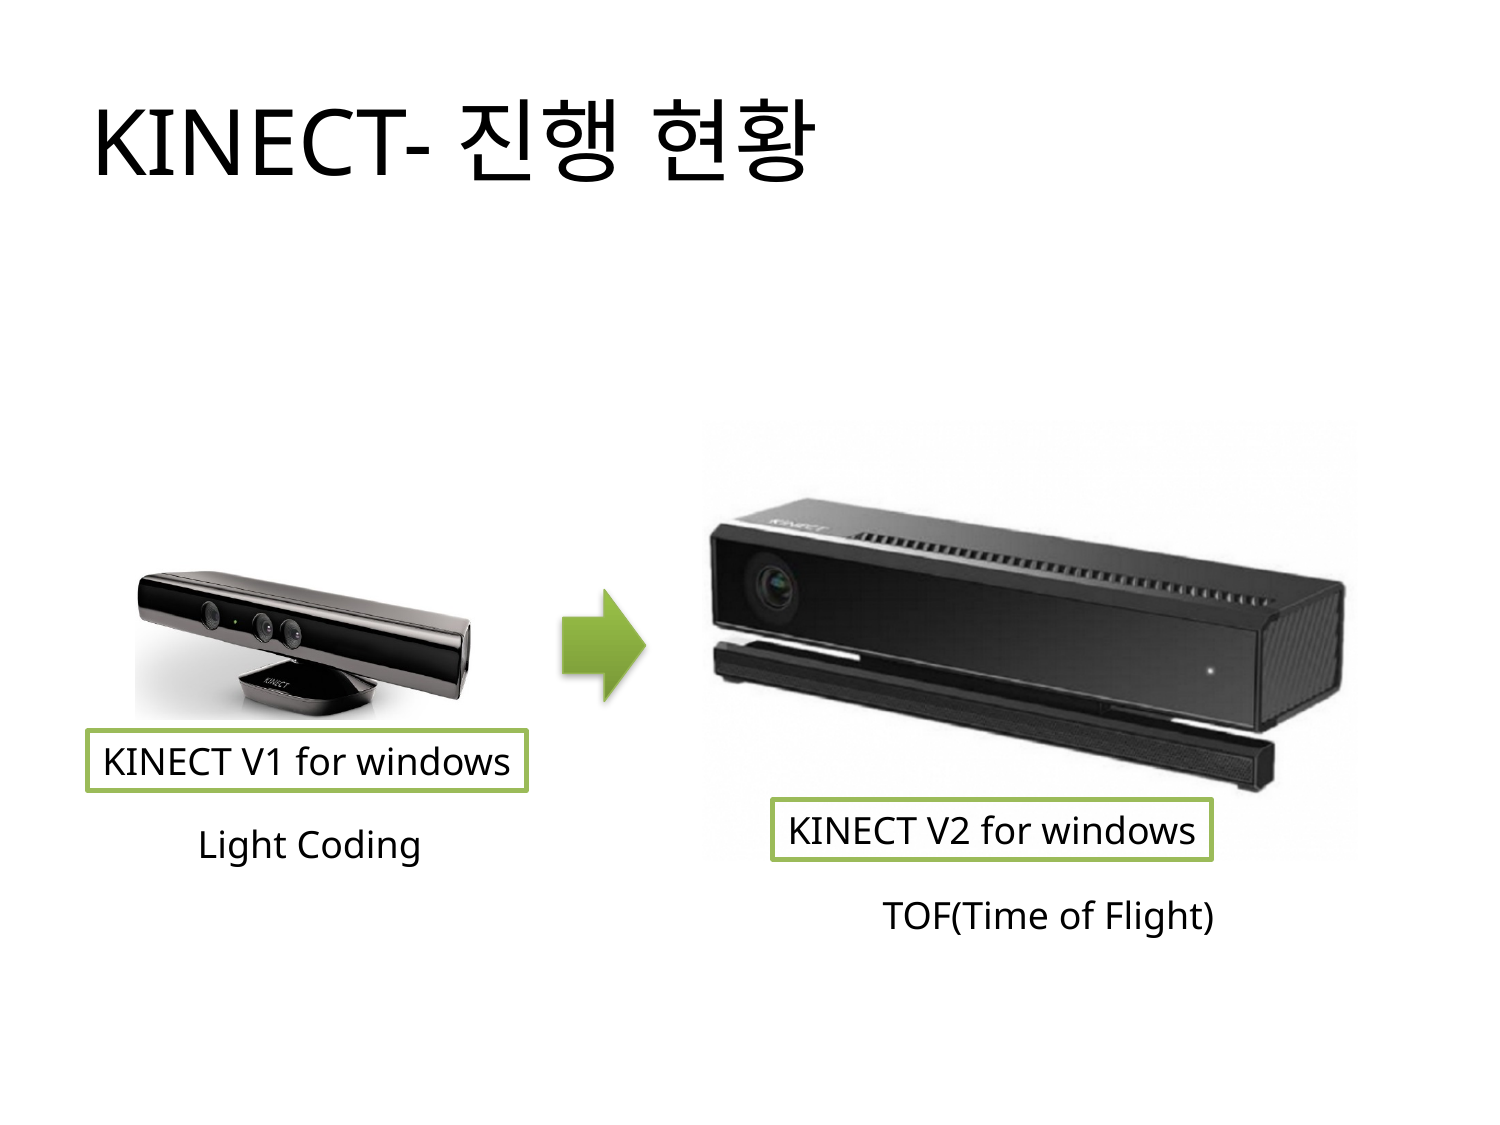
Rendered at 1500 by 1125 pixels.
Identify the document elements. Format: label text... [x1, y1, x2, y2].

text_box KINECT V1 for windows [87, 730, 527, 791]
text_box [562, 588, 647, 703]
picture [135, 562, 479, 721]
text_box TOF(Time of Flight) [867, 884, 1230, 945]
text_box Light Coding [183, 813, 438, 874]
picture [702, 420, 1359, 861]
title KINECT-진행 현황 [75, 45, 1425, 233]
